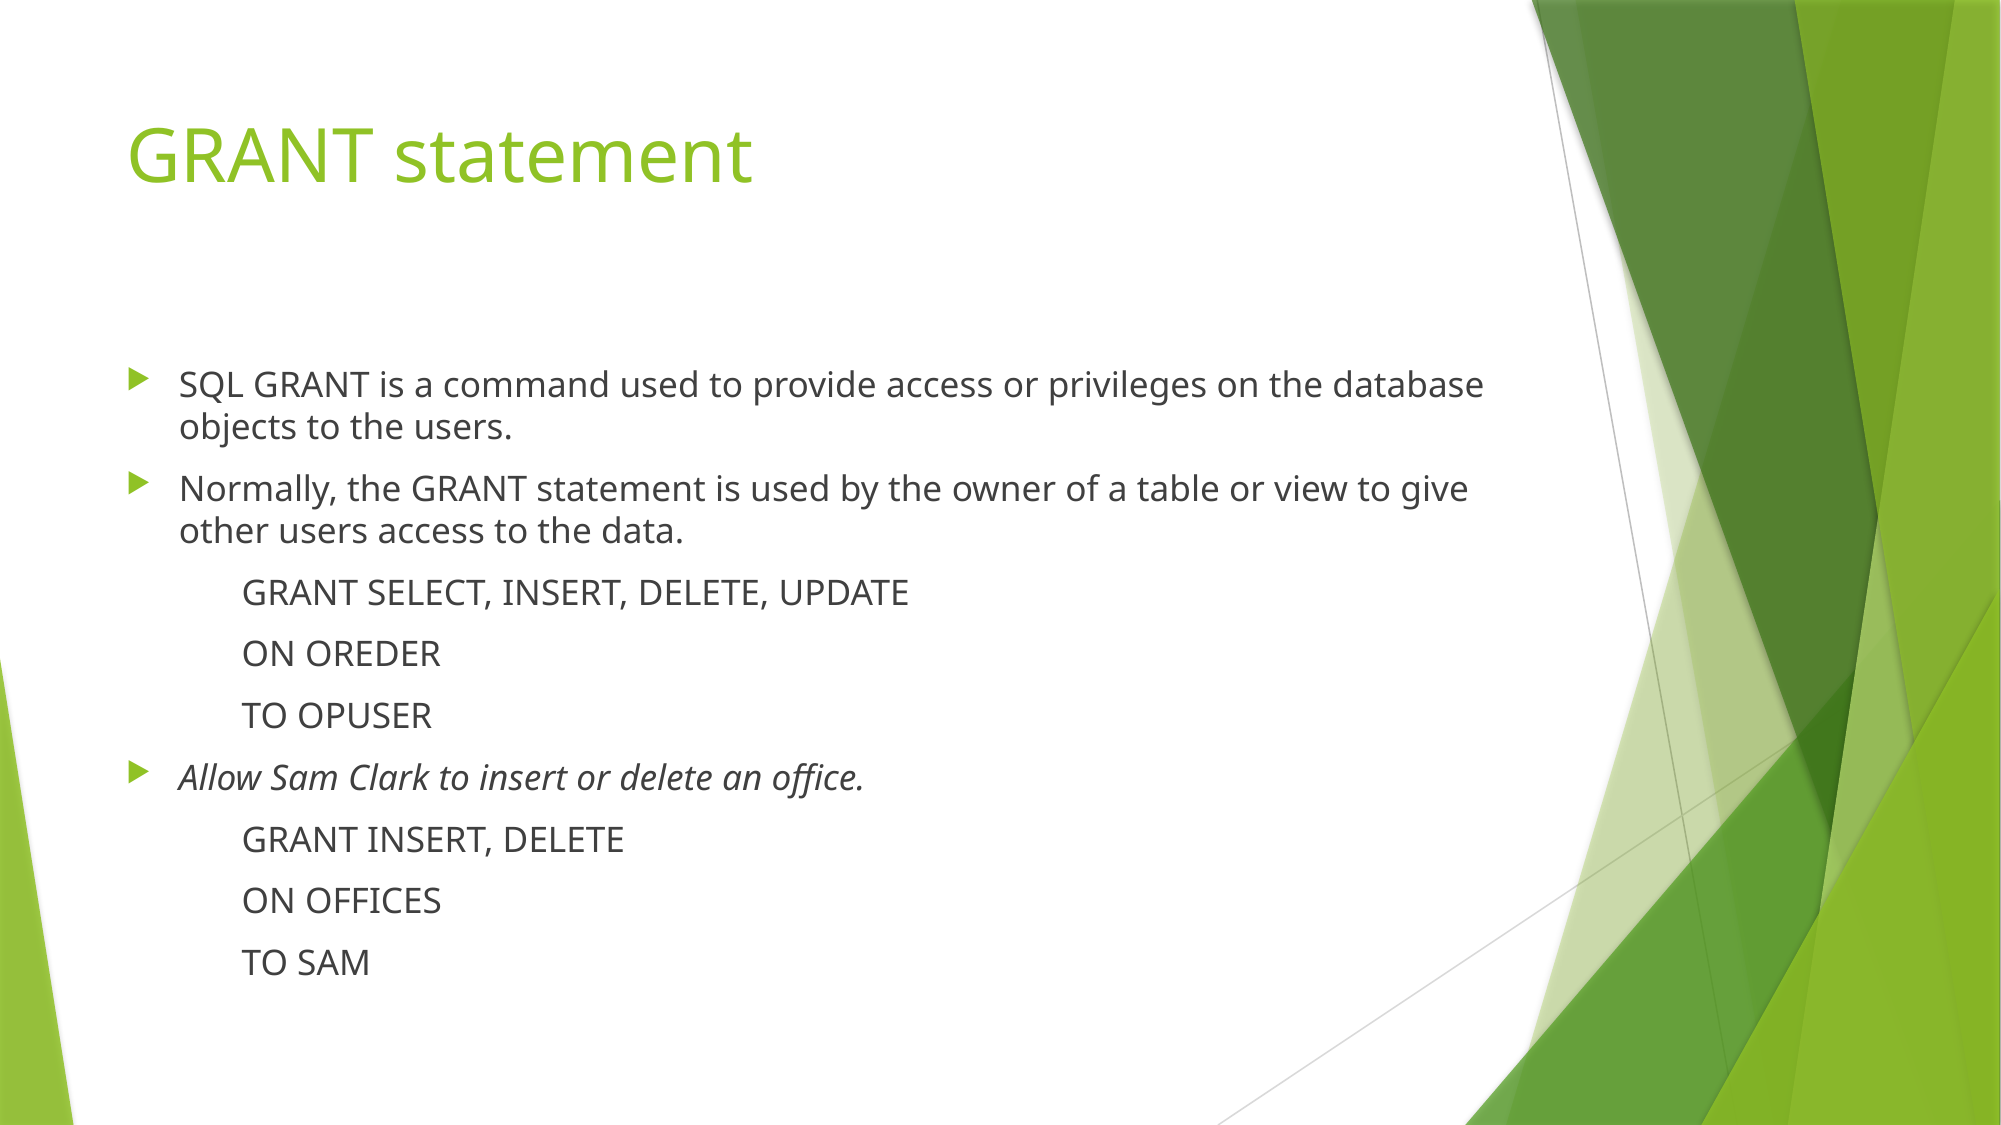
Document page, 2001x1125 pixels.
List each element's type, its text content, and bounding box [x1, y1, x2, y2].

list SQL GRANT is a command used to provide access or privileges on the database objects to the users. Normally, the GRANT statement is used by the owner of a table or view to give other users access to the data. GRANT SELECT, INSERT, DELETE, UPDATE ON OREDER TO OPUSER Allow Sam Clark to insert or delete an office. GRANT INSERT, DELETE ON OFFICES TO SAM [111, 354, 1522, 992]
title GRANT statement [111, 99, 1522, 317]
